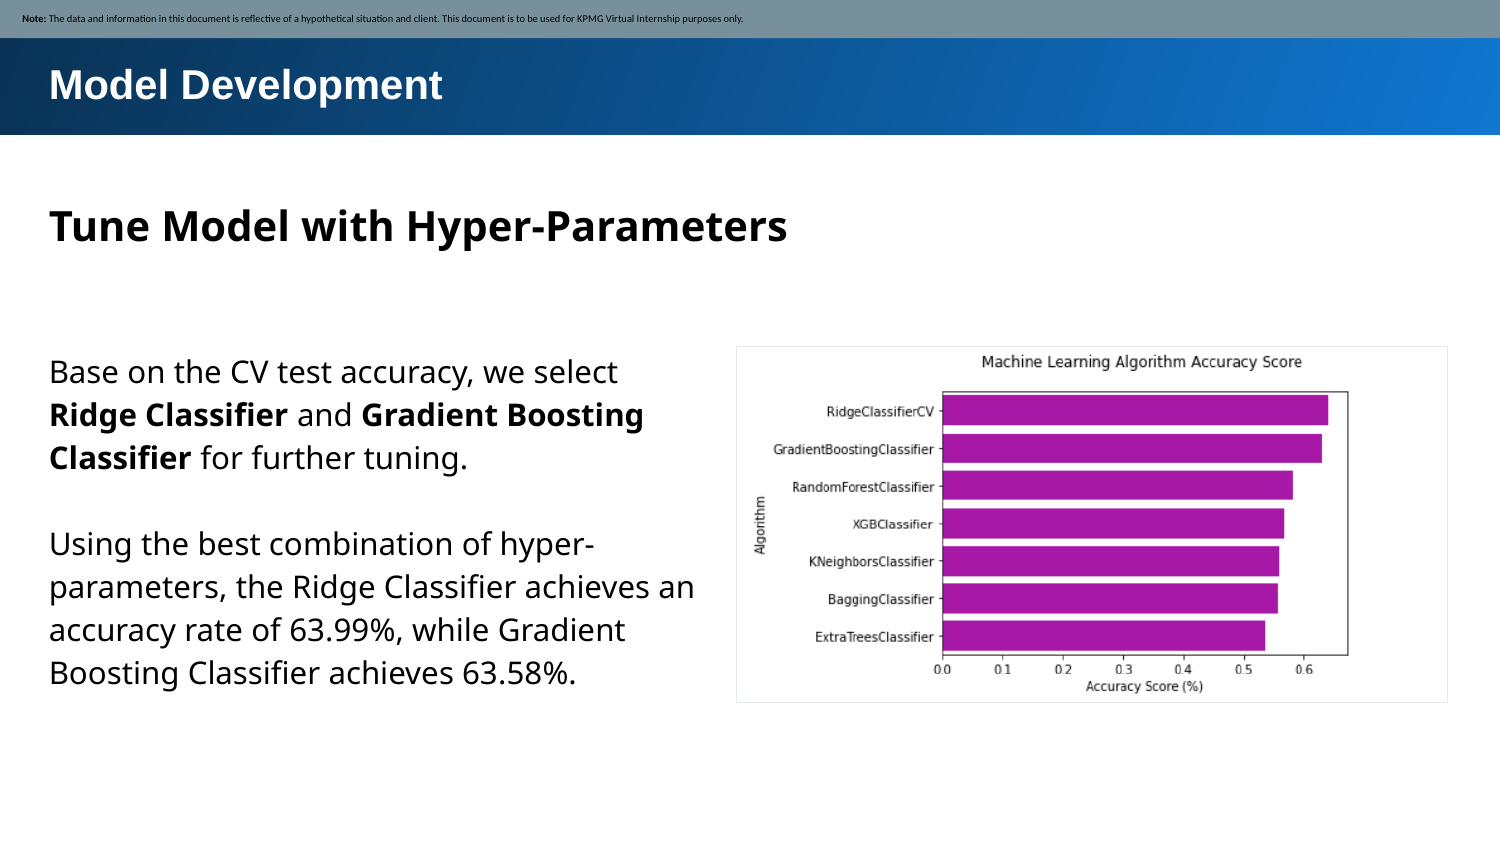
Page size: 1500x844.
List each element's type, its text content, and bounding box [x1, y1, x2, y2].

text_box Base on the CV test accuracy, we select Ridge Classifier and Gradient Boosting Classifier for further tuning. Using the best combination of hyper-parameters, the Ridge Classifier achieves an accuracy rate of 63.99%, while Gradient Boosting Classifier achieves 63.58%. [33, 331, 712, 706]
text_box Tune Model with Hyper-Parameters [33, 177, 1439, 266]
text_box [0, 39, 1500, 135]
text_box Model Development [33, 43, 1439, 124]
picture [735, 346, 1448, 703]
text_box Note: The data and information in this document is reflective of a hypothetical situation and client. This document is to be used for KPMG Virtual Internship purposes only. [0, 0, 1500, 39]
